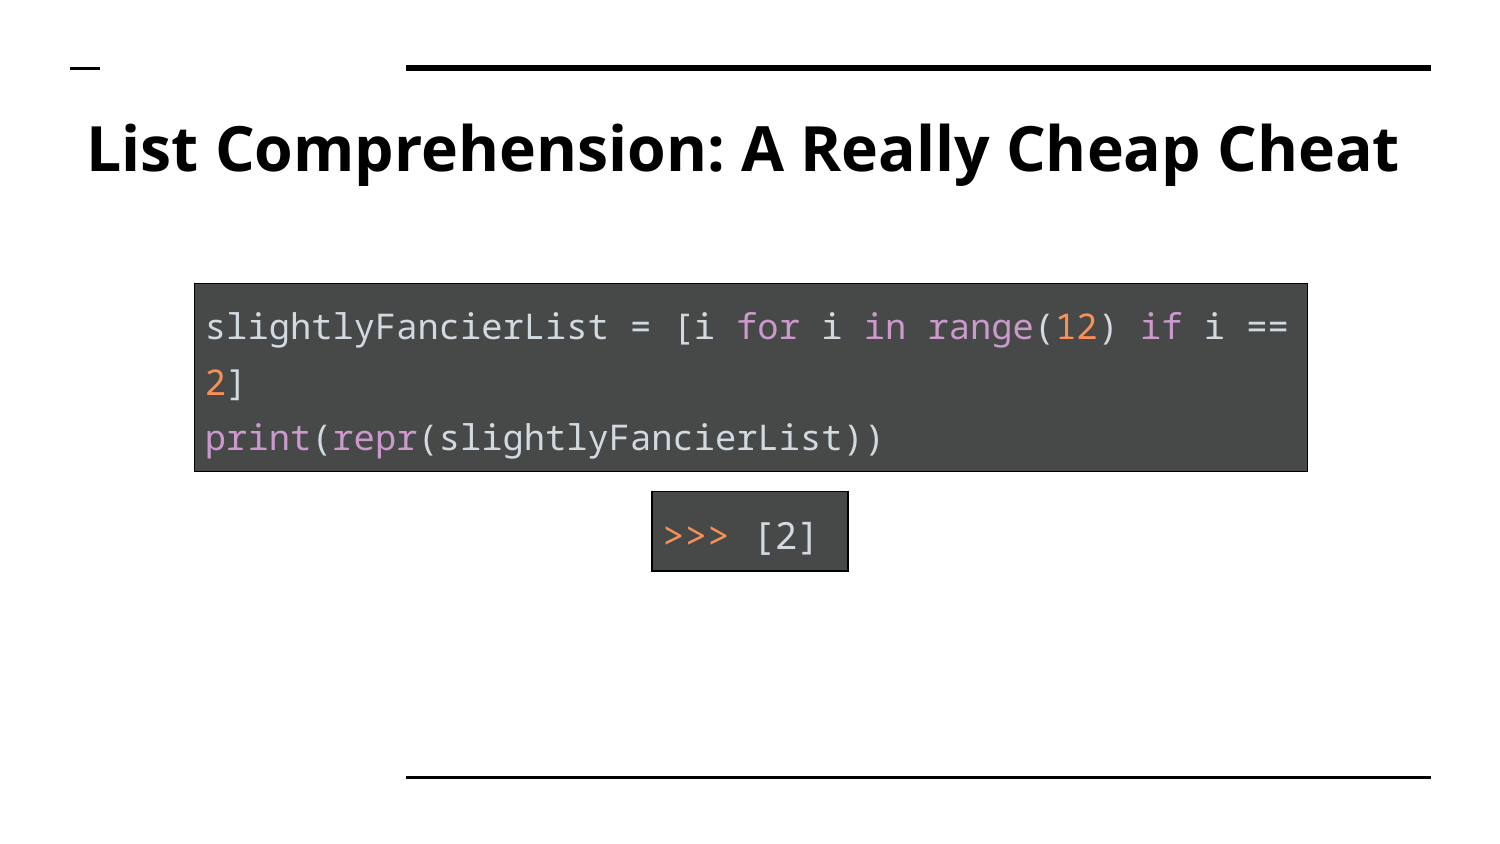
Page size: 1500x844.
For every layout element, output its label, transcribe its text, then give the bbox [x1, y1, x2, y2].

table_header slightlyFancierList = [i for i in range(12) if i == 2] print(repr(slightlyFancierList)) [195, 284, 1307, 471]
title List Comprehension: A Really Cheap Cheat [71, 94, 1431, 199]
table_header >>> [2] [653, 492, 847, 570]
